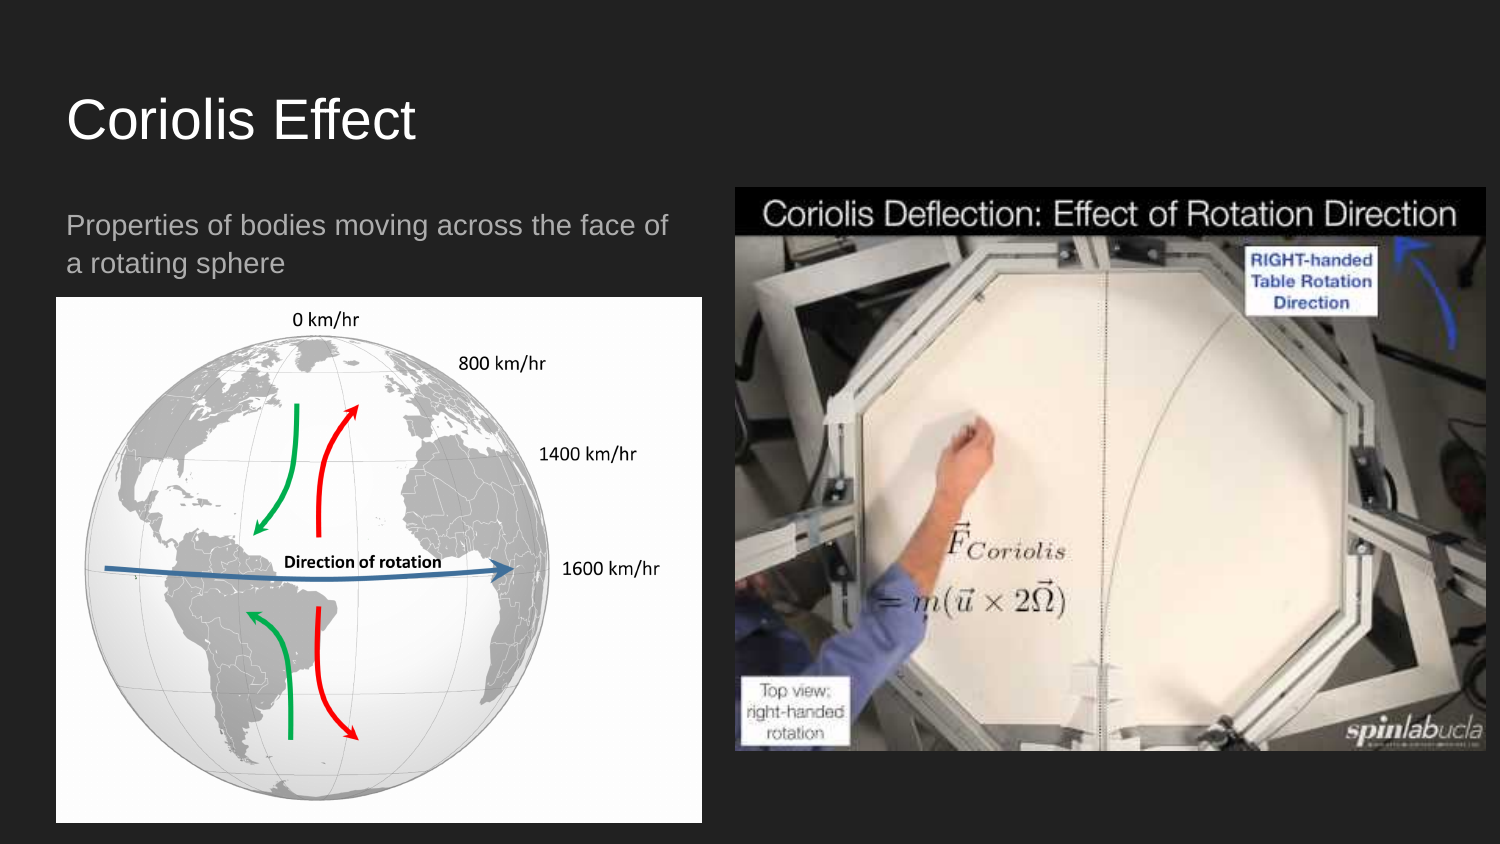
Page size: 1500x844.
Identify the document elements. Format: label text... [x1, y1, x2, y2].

title Coriolis Effect [51, 72, 1449, 167]
list Properties of bodies moving across the face of a rotating sphere [51, 189, 708, 750]
picture [735, 187, 1487, 751]
picture [56, 297, 702, 824]
